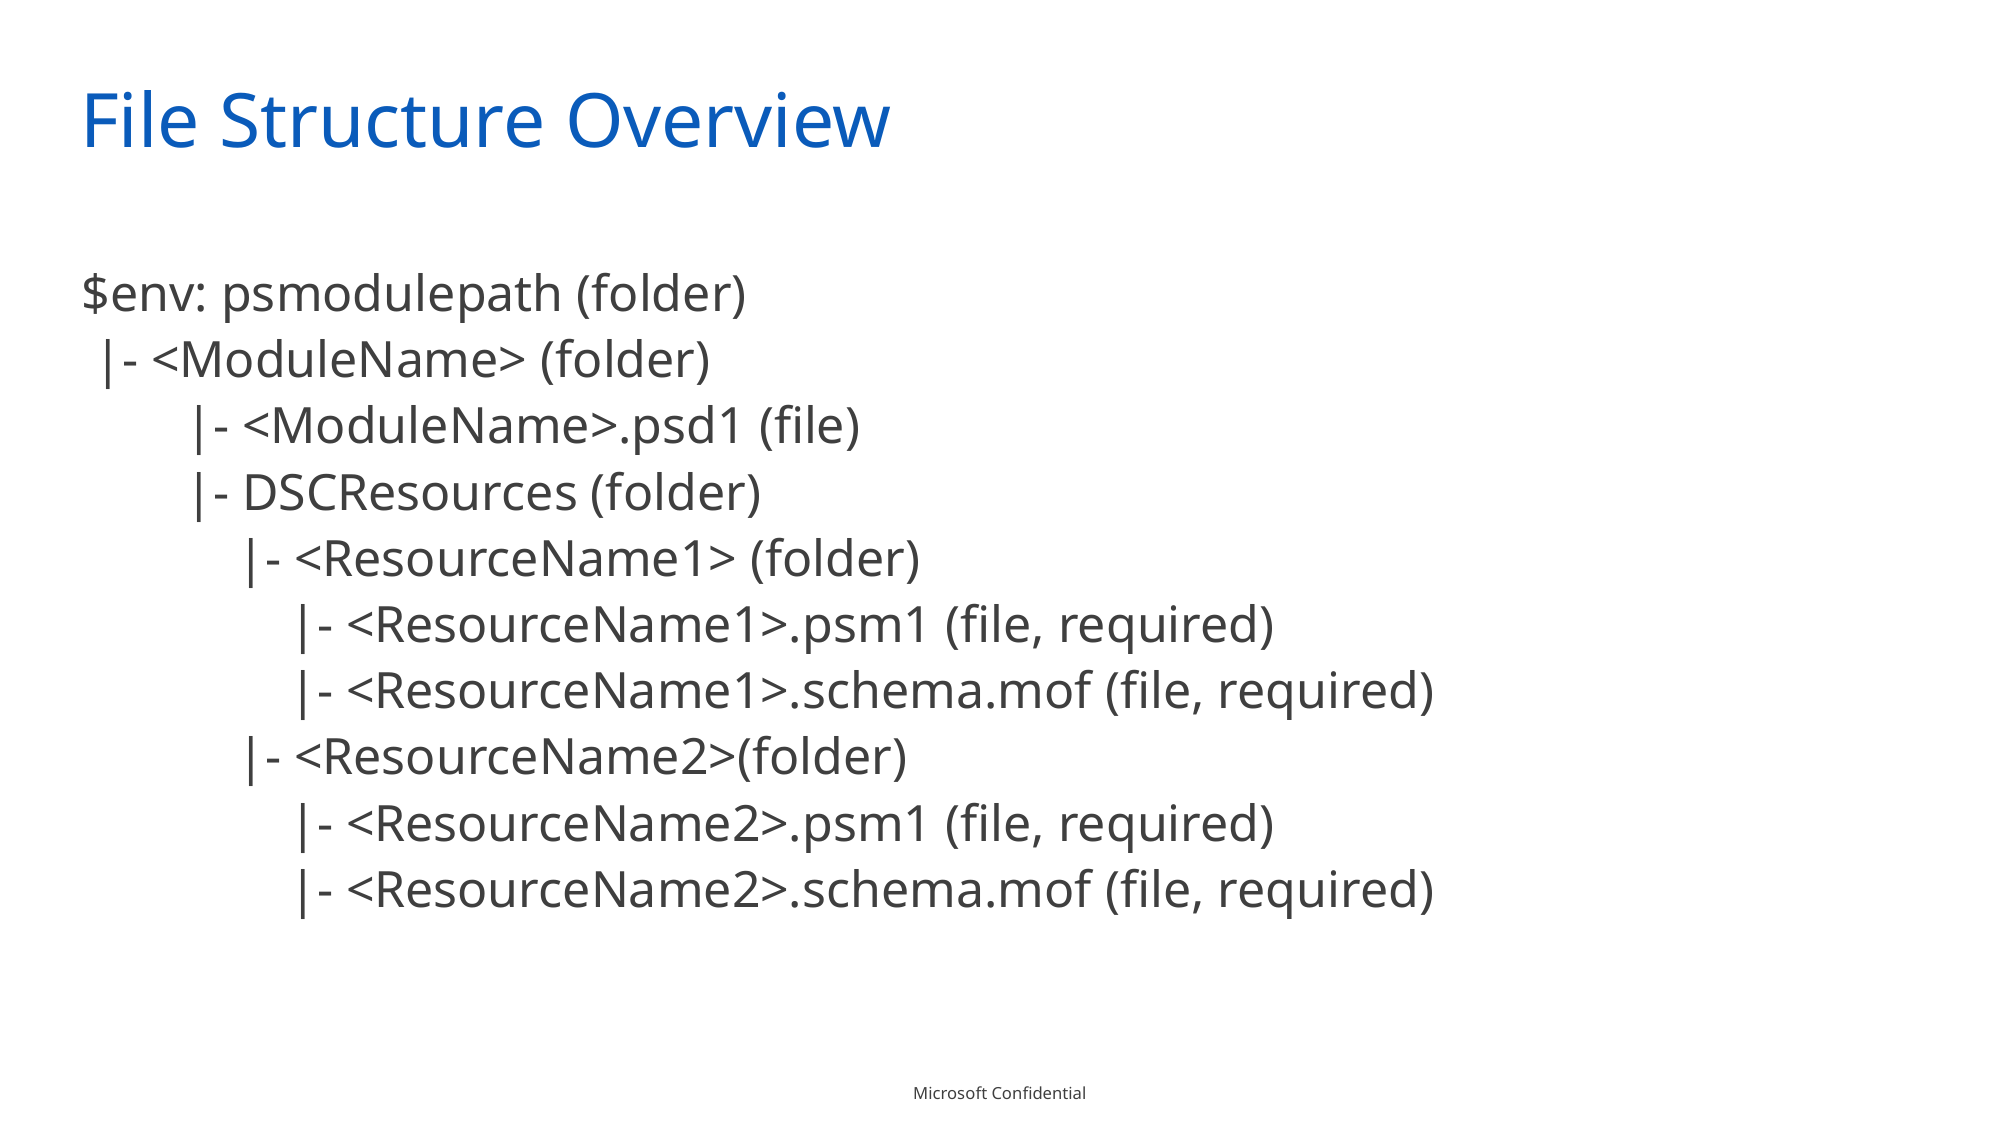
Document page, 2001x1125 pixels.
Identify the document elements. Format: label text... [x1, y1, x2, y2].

list $env: psmodulepath (folder) |- <ModuleName> (folder) |- <ModuleName>.psd1 (file) |- DSCResources (folder) |- <ResourceName1> (folder) |- <ResourceName1>.psm1 (file, required) |- <ResourceName1>.schema.mof (file, required) |- <ResourceName2>(folder) |- <ResourceName2>.psm1 (file, required) |- <ResourceName2>.schema.mof (file, required) [66, 187, 1900, 1000]
title File Structure Overview [50, 50, 1900, 163]
